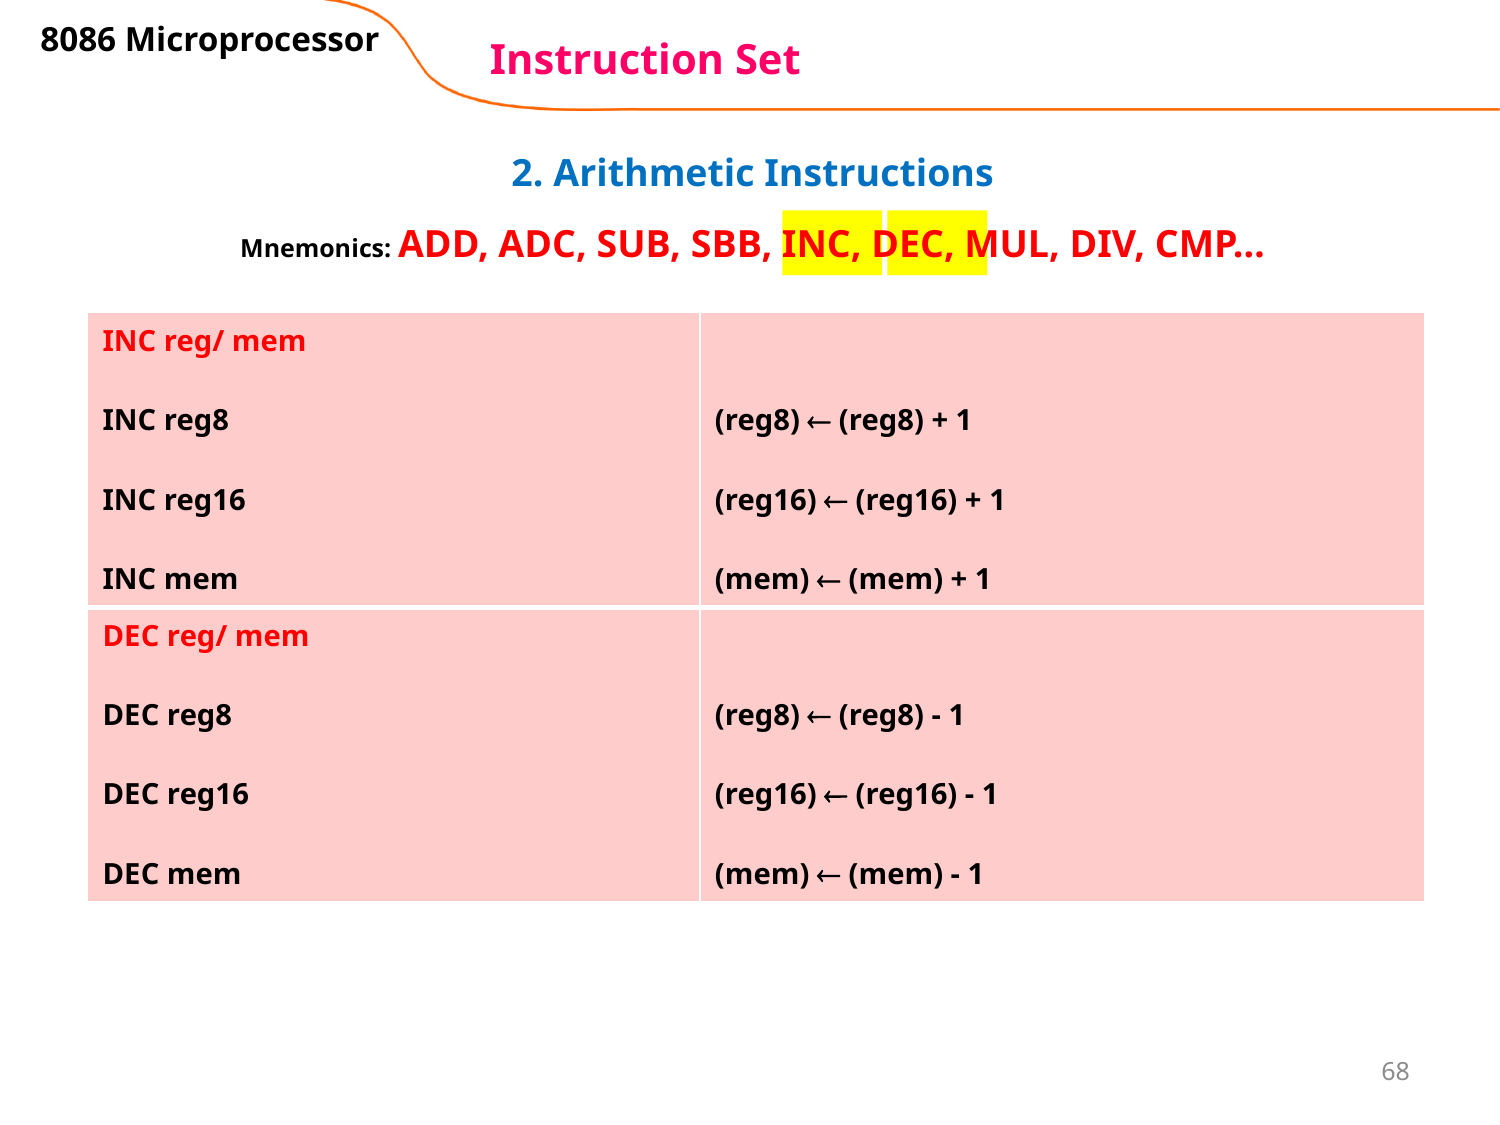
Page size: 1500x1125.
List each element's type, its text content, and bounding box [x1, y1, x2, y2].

text_box [780, 273, 884, 277]
picture [308, 0, 1500, 111]
text_box 2. Arithmetic Instructions [41, 137, 1464, 206]
text_box Mnemonics: ADD, ADC, SUB, SBB, INC, DEC, MUL, DIV, CMP… [43, 212, 1463, 273]
table_cell (reg8)  (reg8) - 1 (reg16)  (reg16) - 1 (mem)  (mem) - 1 [701, 610, 1424, 901]
title Instruction Set [474, 18, 1463, 99]
text_box [780, 208, 884, 212]
text_box [885, 273, 989, 277]
text_box 8086 Microprocessor [10, 10, 411, 66]
table_header (reg8)  (reg8) + 1 (reg16)  (reg16) + 1 (mem)  (mem) + 1 [701, 313, 1424, 605]
slide_number 68 [1074, 1042, 1425, 1103]
table_cell DEC reg/ mem DEC reg8 DEC reg16 DEC mem [88, 610, 699, 901]
table_header INC reg/ mem INC reg8 INC reg16 INC mem [88, 313, 699, 605]
text_box [885, 208, 989, 212]
